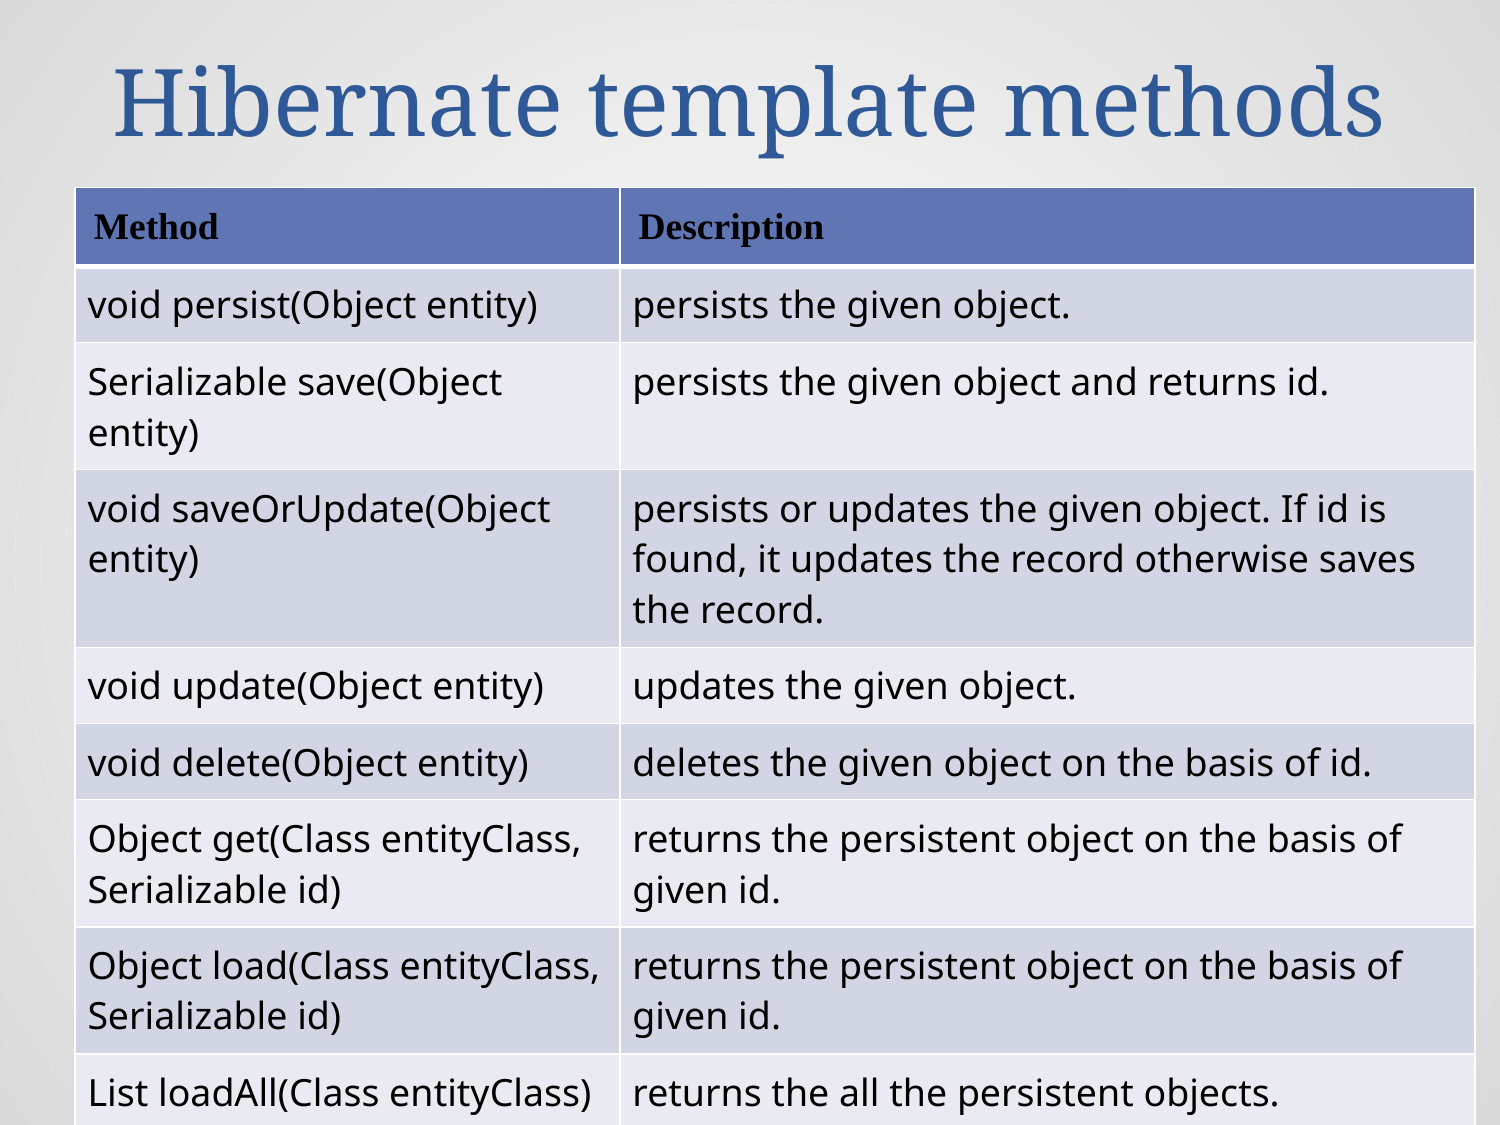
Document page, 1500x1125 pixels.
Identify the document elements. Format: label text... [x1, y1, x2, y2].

title Hibernate template methods [75, 45, 1425, 163]
table_header Description [621, 188, 1474, 264]
table_cell void saveOrUpdate(Object entity) [76, 470, 619, 647]
table_header Method [76, 188, 619, 264]
table_cell Object get(Class entityClass, Serializable id) [76, 800, 619, 926]
table_cell returns the persistent object on the basis of given id. [621, 800, 1474, 926]
table_cell List loadAll(Class entityClass) [76, 1055, 619, 1125]
table_cell persists the given object and returns id. [621, 343, 1474, 469]
table_cell Serializable save(Object entity) [76, 343, 619, 469]
table_cell deletes the given object on the basis of id. [621, 724, 1474, 799]
table_cell updates the given object. [621, 648, 1474, 723]
table_cell Object load(Class entityClass, Serializable id) [76, 928, 619, 1053]
table_cell void delete(Object entity) [76, 724, 619, 799]
table_cell returns the persistent object on the basis of given id. [621, 928, 1474, 1053]
table_cell persists or updates the given object. If id is found, it updates the record otherwise saves the record. [621, 470, 1474, 647]
table_cell persists the given object. [621, 269, 1474, 342]
table_cell void update(Object entity) [76, 648, 619, 723]
table_cell returns the all the persistent objects. [621, 1055, 1474, 1125]
table_cell void persist(Object entity) [76, 269, 619, 342]
